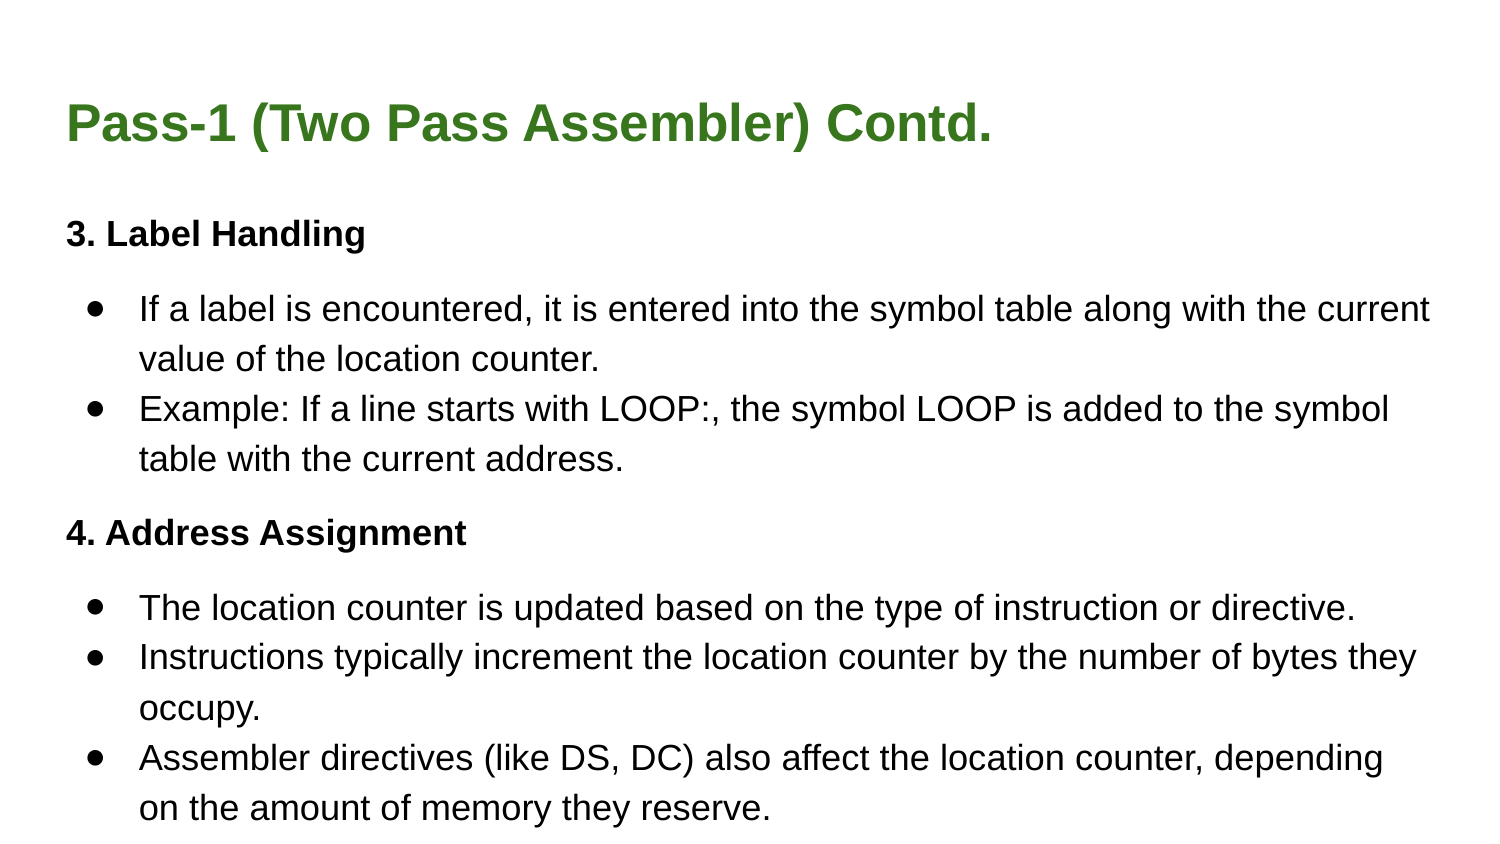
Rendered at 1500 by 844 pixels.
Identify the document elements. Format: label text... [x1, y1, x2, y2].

title Pass-1 (Two Pass Assembler) Contd. [51, 72, 1449, 167]
list 3. Label Handling If a label is encountered, it is entered into the symbol table along with the current value of the location counter. Example: If a line starts with LOOP:, the symbol LOOP is added to the symbol table with the current address. 4. Address Assignment The location counter is updated based on the type of instruction or directive. Instructions typically increment the location counter by the number of bytes they occupy. Assembler directives (like DS, DC) also affect the location counter, depending on the amount of memory they reserve. [51, 189, 1449, 844]
